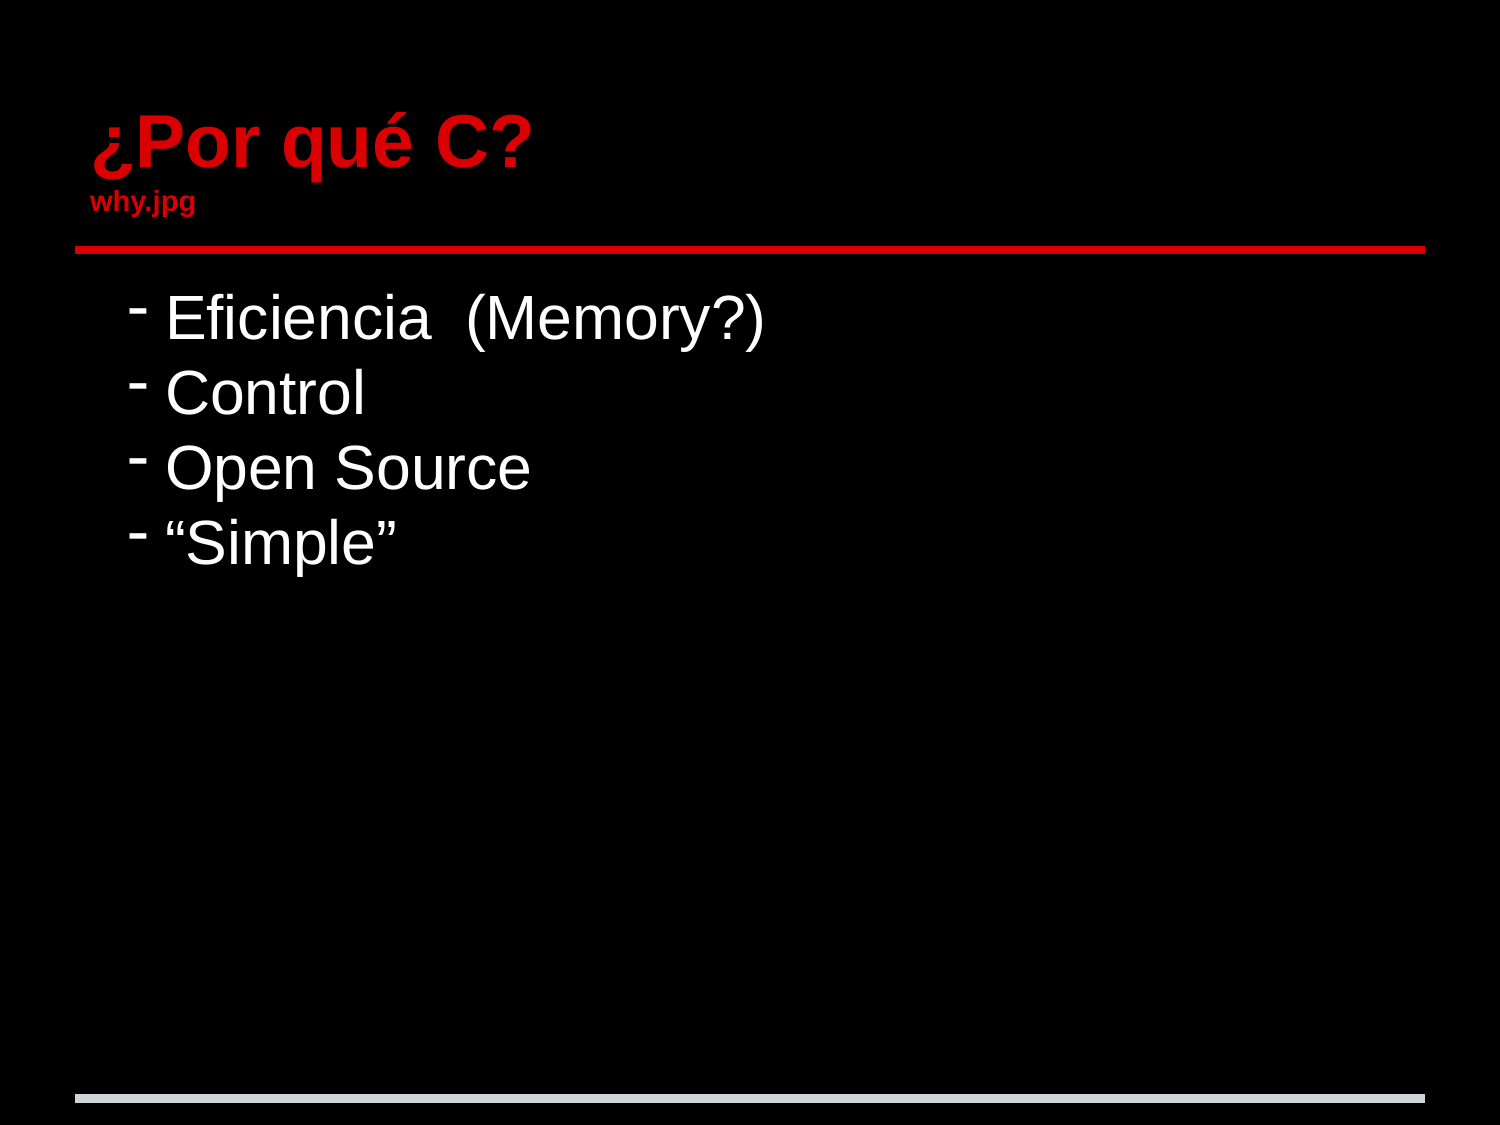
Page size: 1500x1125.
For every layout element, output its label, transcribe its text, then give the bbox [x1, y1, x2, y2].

title ¿Por qué C? why.jpg [75, 45, 1425, 233]
list Eficiencia (Memory?) Control Open Source “Simple” [75, 262, 1425, 1078]
